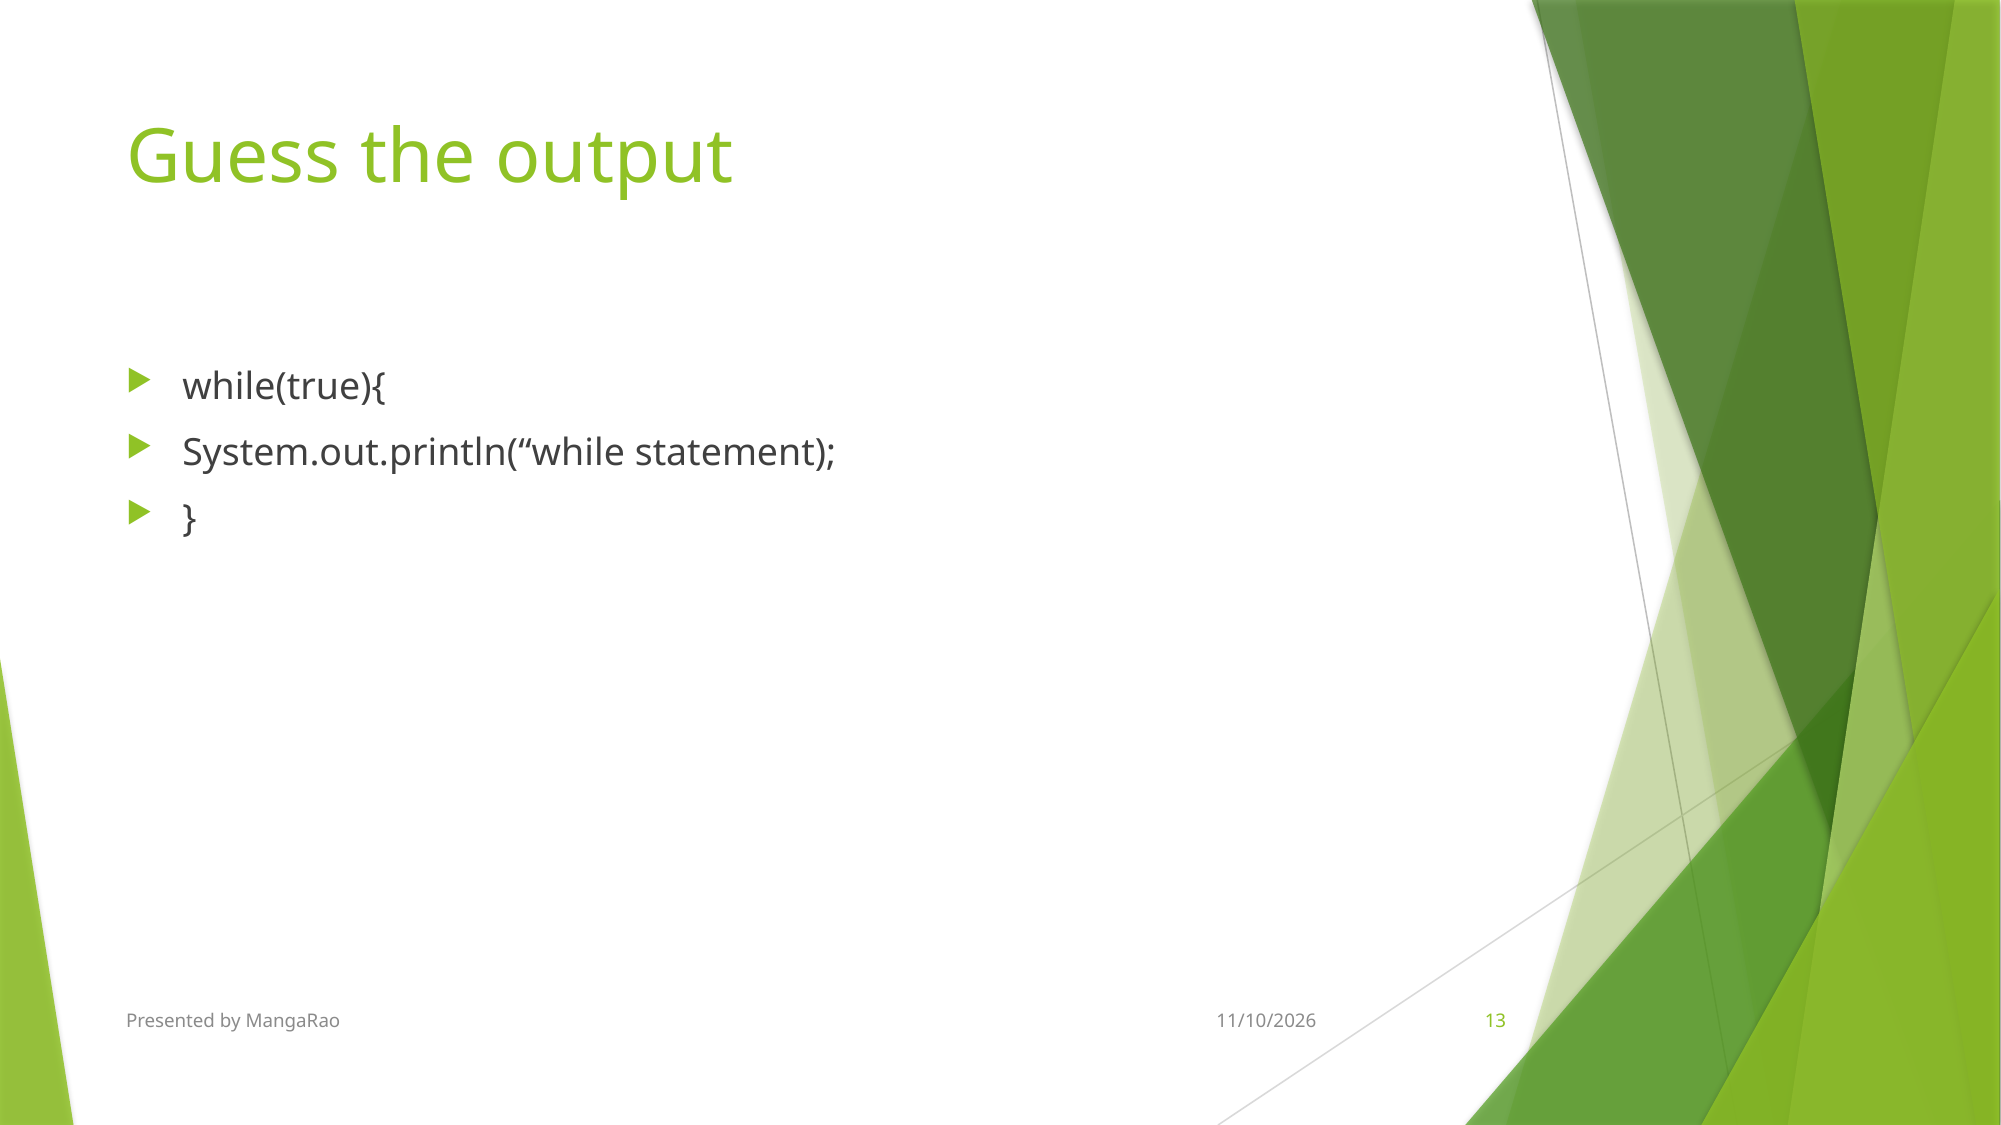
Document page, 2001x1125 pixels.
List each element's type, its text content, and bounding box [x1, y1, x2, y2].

title Guess the output [111, 99, 1522, 317]
list while(true){ System.out.println(“while statement); } [111, 354, 1522, 992]
footer Presented by MangaRao [111, 991, 1145, 1051]
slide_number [1181, 991, 1332, 1051]
slide_number 13 [1409, 991, 1522, 1051]
